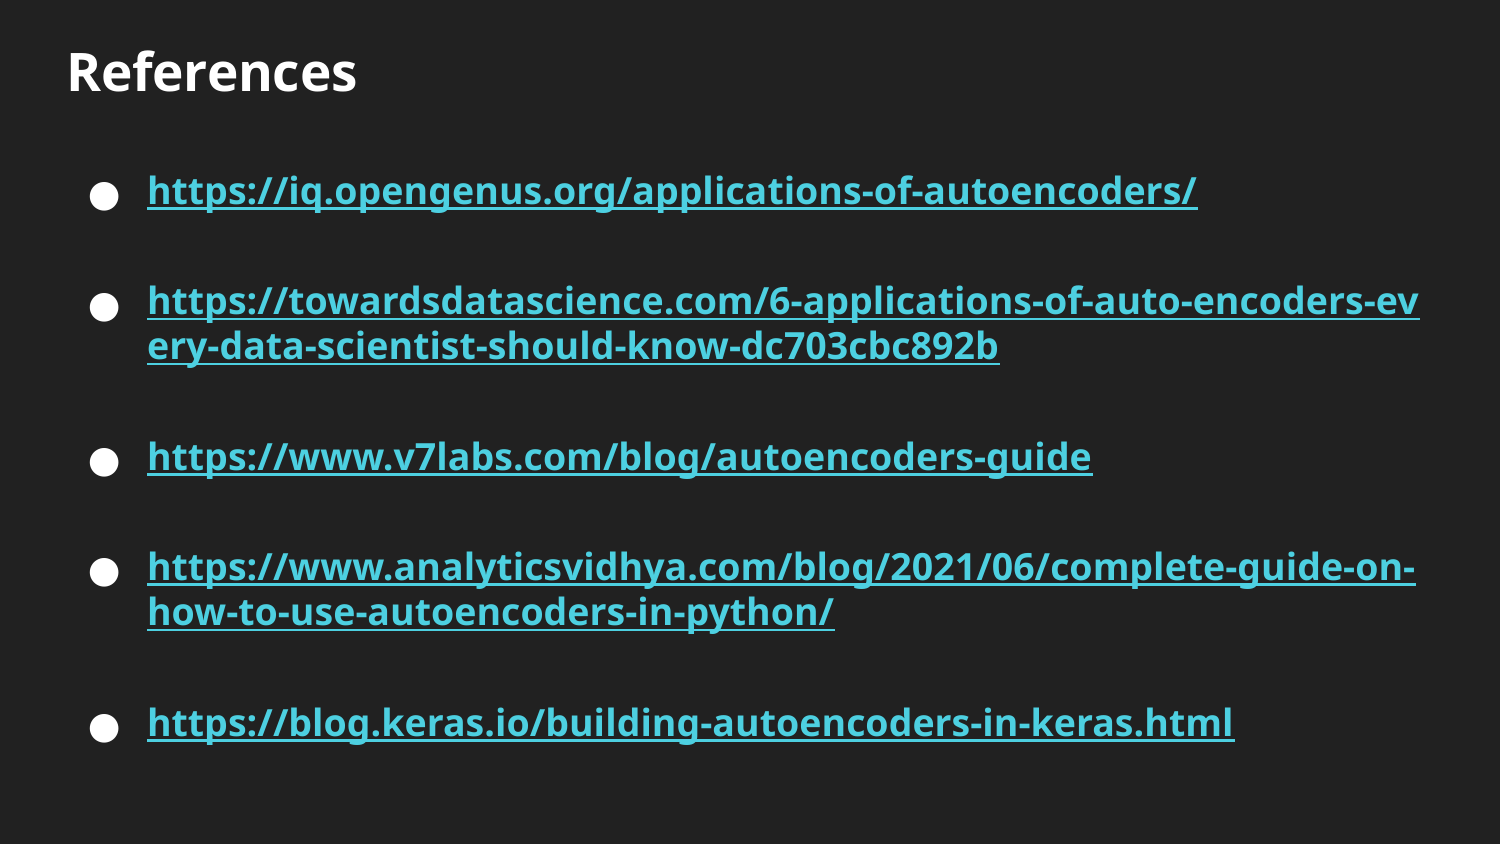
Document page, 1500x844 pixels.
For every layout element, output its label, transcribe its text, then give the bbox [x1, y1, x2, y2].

list https://iq.opengenus.org/applications-of-autoencoders/ https://towardsdatascience.com/6-applications-of-auto-encoders-every-data-scientist-should-know-dc703cbc892b https://www.v7labs.com/blog/autoencoders-guide https://www.analyticsvidhya.com/blog/2021/06/complete-guide-on-how-to-use-autoencoders-in-python/ https://blog.keras.io/building-autoencoders-in-keras.html [51, 144, 1449, 800]
title References [51, 23, 1449, 118]
